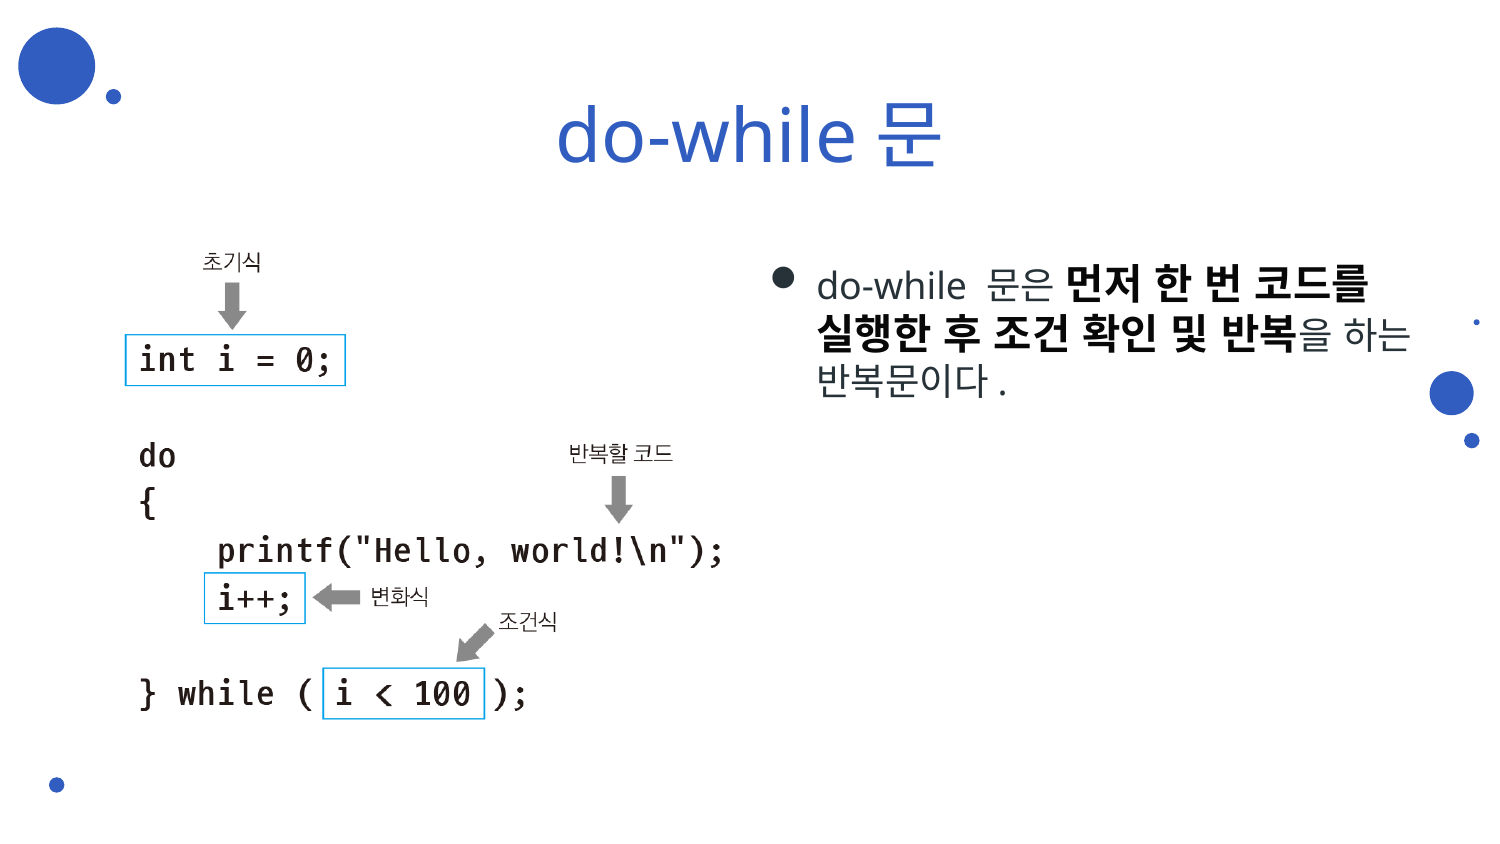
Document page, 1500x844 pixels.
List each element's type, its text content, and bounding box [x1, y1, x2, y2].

title do-while문 [112, 72, 1388, 167]
subtitle do-while 문은 먼저 한 번 코드를 실행한 후 조건 확인 및 반복을 하는 반복문이다. [679, 242, 1435, 705]
picture [115, 247, 751, 729]
